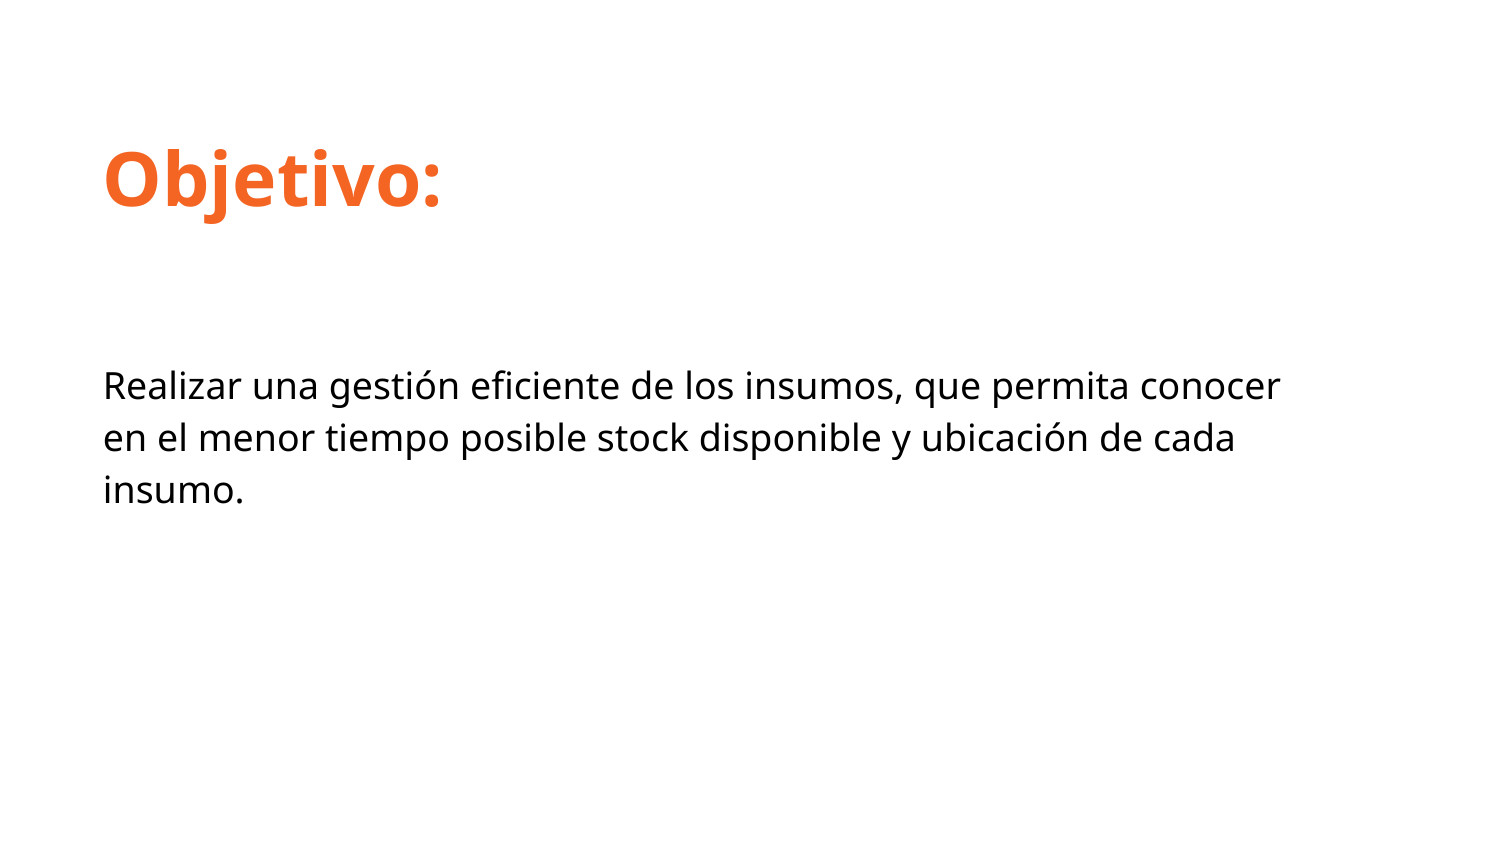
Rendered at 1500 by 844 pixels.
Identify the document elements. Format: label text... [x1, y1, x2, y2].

title Realizar una gestión eficiente de los insumos, que permita conocer en el menor tiempo posible stock disponible y ubicación de cada insumo. [87, 340, 1347, 746]
title Objetivo: [87, 116, 941, 243]
